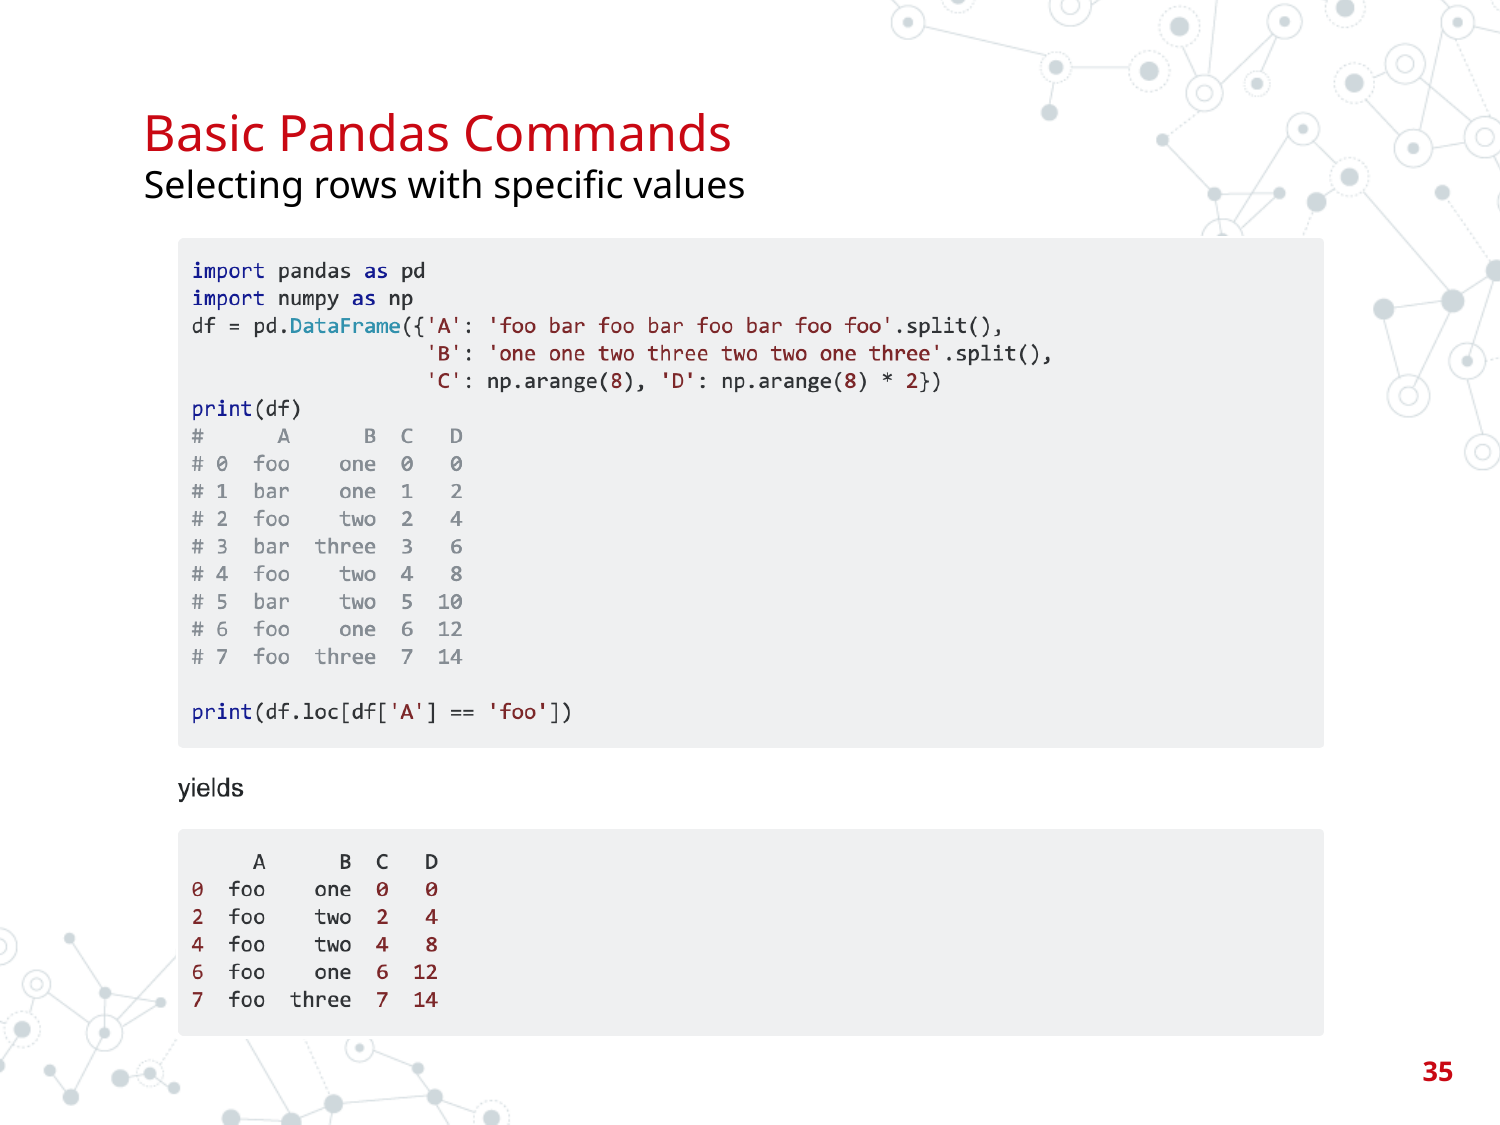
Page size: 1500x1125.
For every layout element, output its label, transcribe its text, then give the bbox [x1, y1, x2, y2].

slide_number ‹#› [1378, 1038, 1469, 1125]
picture [0, 0, 1500, 1125]
title Basic Pandas Commands Selecting rows with specific values [128, 67, 1372, 222]
